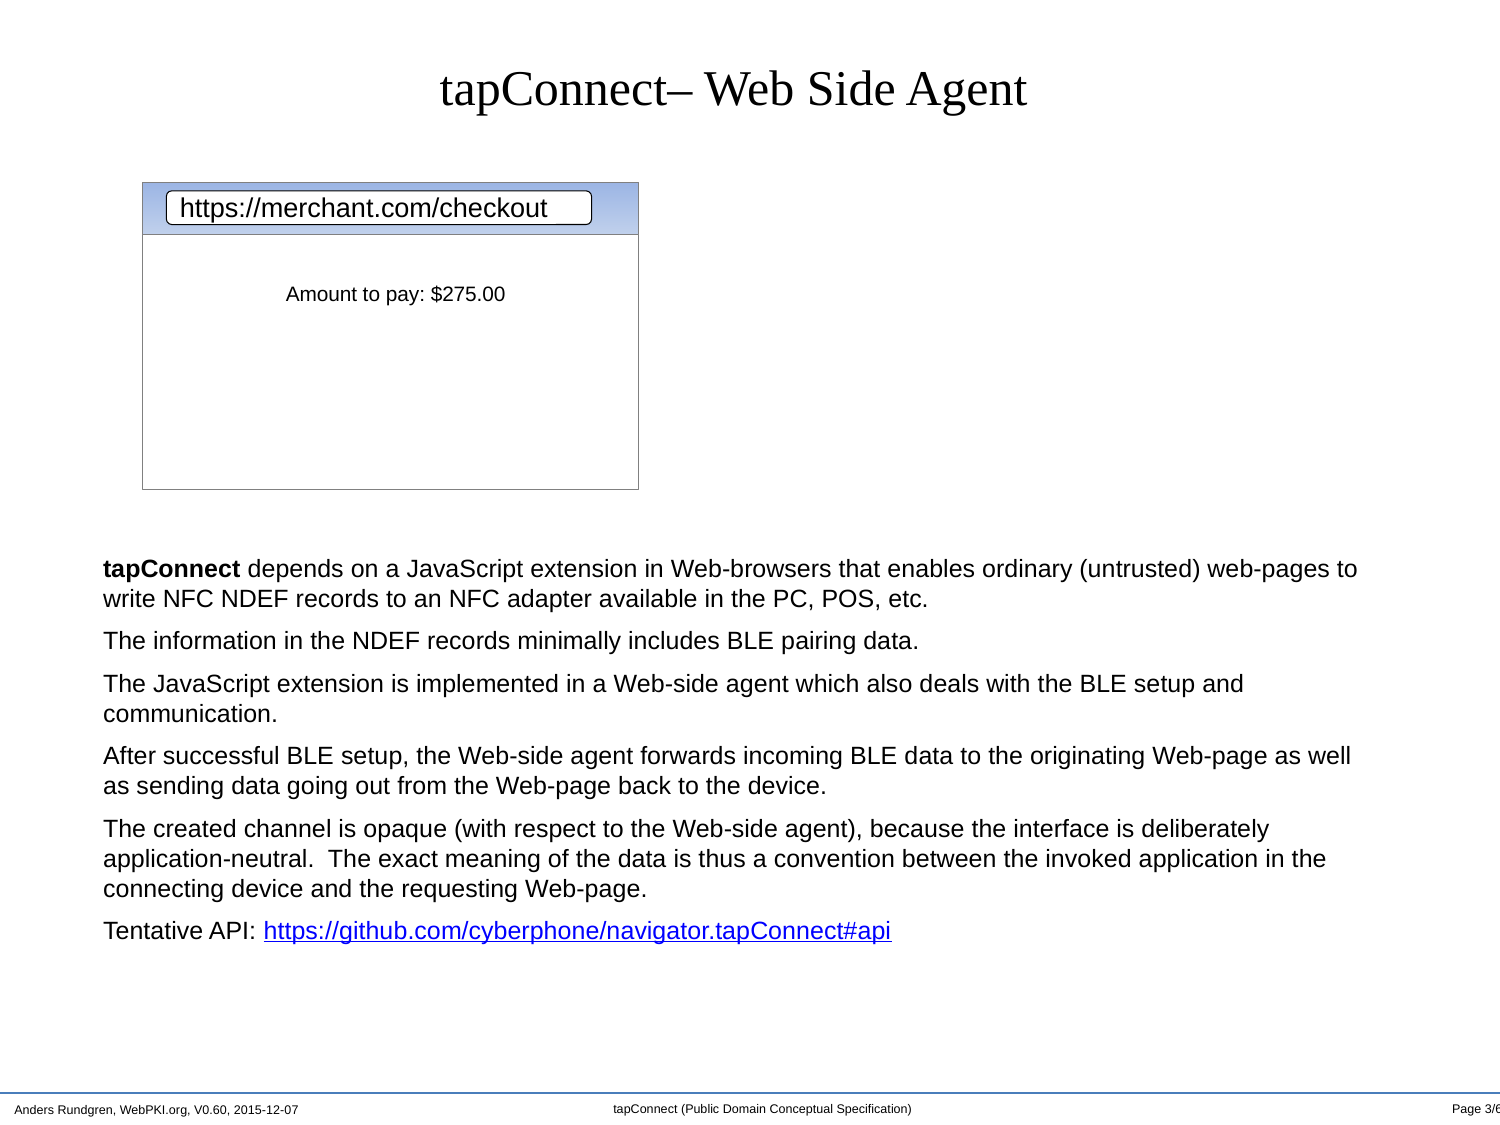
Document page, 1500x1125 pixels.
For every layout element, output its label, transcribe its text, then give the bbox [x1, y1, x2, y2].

text_box tapConnect– Web Side Agent [424, 47, 1043, 123]
text_box tapConnect depends on a JavaScript extension in Web-browsers that enables ordinary (untrusted) web-pages to write NFC NDEF records to an NFC adapter available in the PC, POS, etc. The information in the NDEF records minimally includes BLE pairing data. The JavaScript extension is implemented in a Web-side agent which also deals with the BLE setup and communication. After successful BLE setup, the Web-side agent forwards incoming BLE data to the originating Web-page as well as sending data going out from the Web-page back to the device. The created channel is opaque (with respect to the Web-side agent), because the interface is deliberately application-neutral. The exact meaning of the data is thus a convention between the invoked application in the connecting device and the requesting Web-page. Tentative API: https://github.com/cyberphone/navigator.tapConnect#api [88, 545, 1400, 995]
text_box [142, 181, 640, 490]
